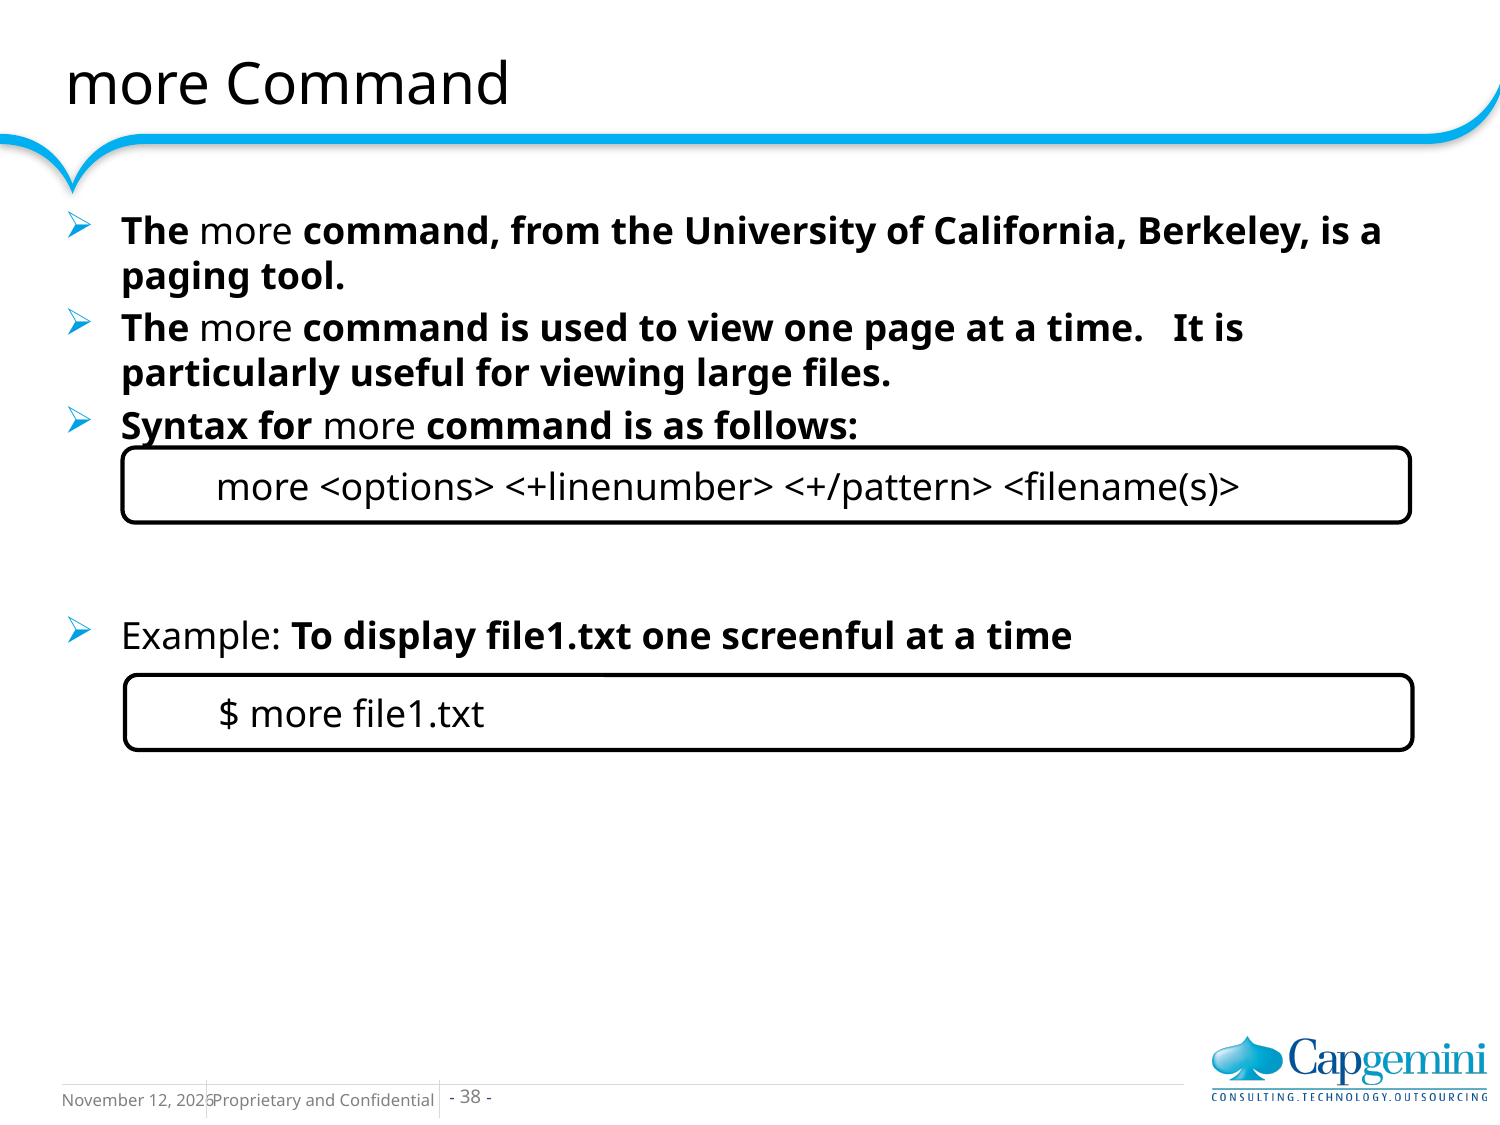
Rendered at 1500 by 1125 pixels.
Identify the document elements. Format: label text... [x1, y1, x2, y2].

list The more command, from the University of California, Berkeley, is a paging tool. The more command is used to view one page at a time. It is particularly useful for viewing large files. Syntax for more command is as follows: Example: To display file1.txt one screenful at a time [49, 199, 1436, 962]
title more Command [50, 3, 1400, 134]
picture [1212, 1036, 1487, 1101]
text_box $ more file1.txt [122, 672, 1415, 753]
text_box more <options> <+linenumber> <+/pattern> <filename(s)> [120, 445, 1413, 525]
